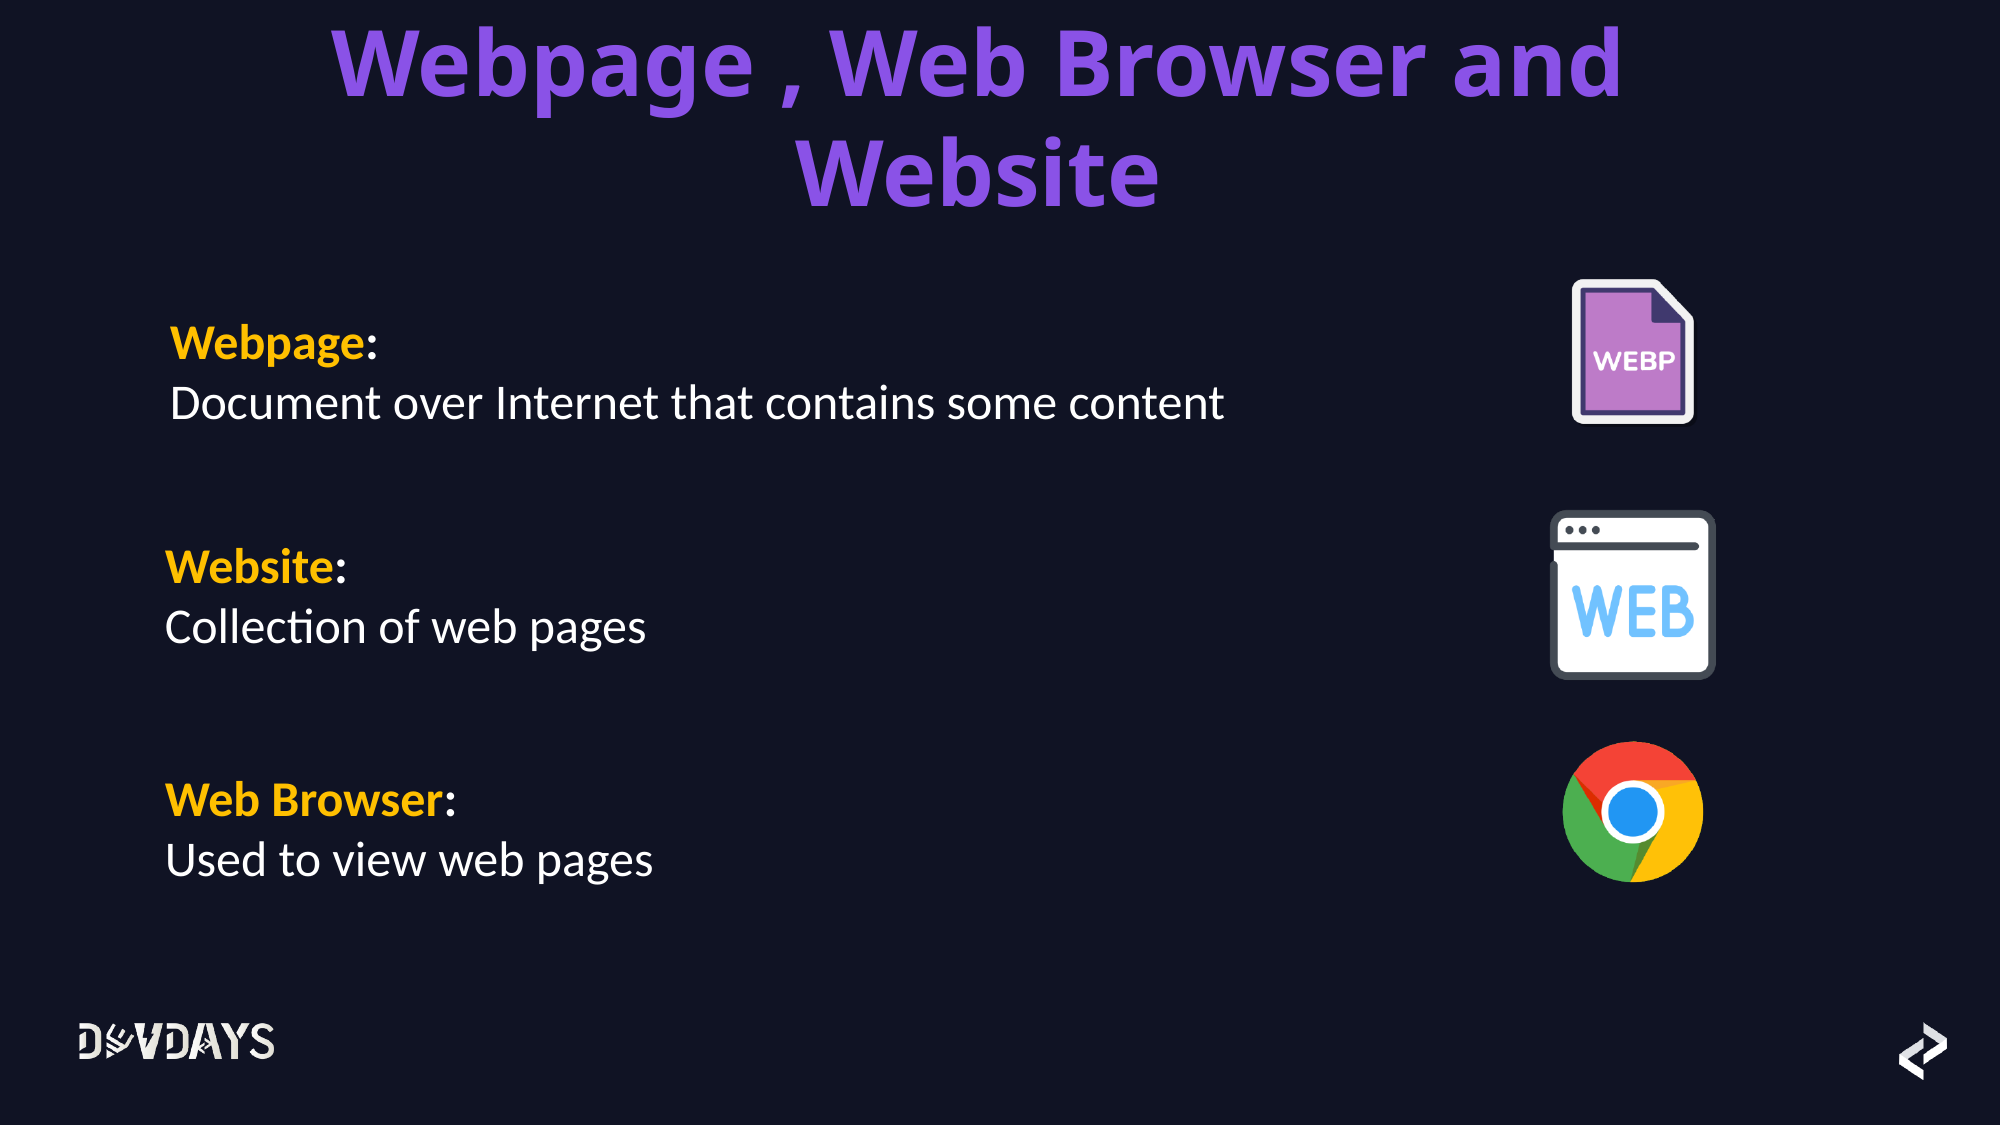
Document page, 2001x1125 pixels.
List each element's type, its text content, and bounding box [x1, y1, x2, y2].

text_box Webpage , Web Browser and Website [149, 0, 1808, 232]
text_box Web Browser: Used to view web pages [149, 759, 1275, 895]
text_box Website: Collection of web pages [149, 526, 1153, 662]
picture [73, 1011, 278, 1069]
picture [1548, 727, 1717, 896]
text_box Webpage: Document over Internet that contains some content [154, 301, 1241, 437]
picture [1548, 267, 1717, 435]
picture [1548, 508, 1717, 681]
picture [1899, 1022, 1947, 1080]
